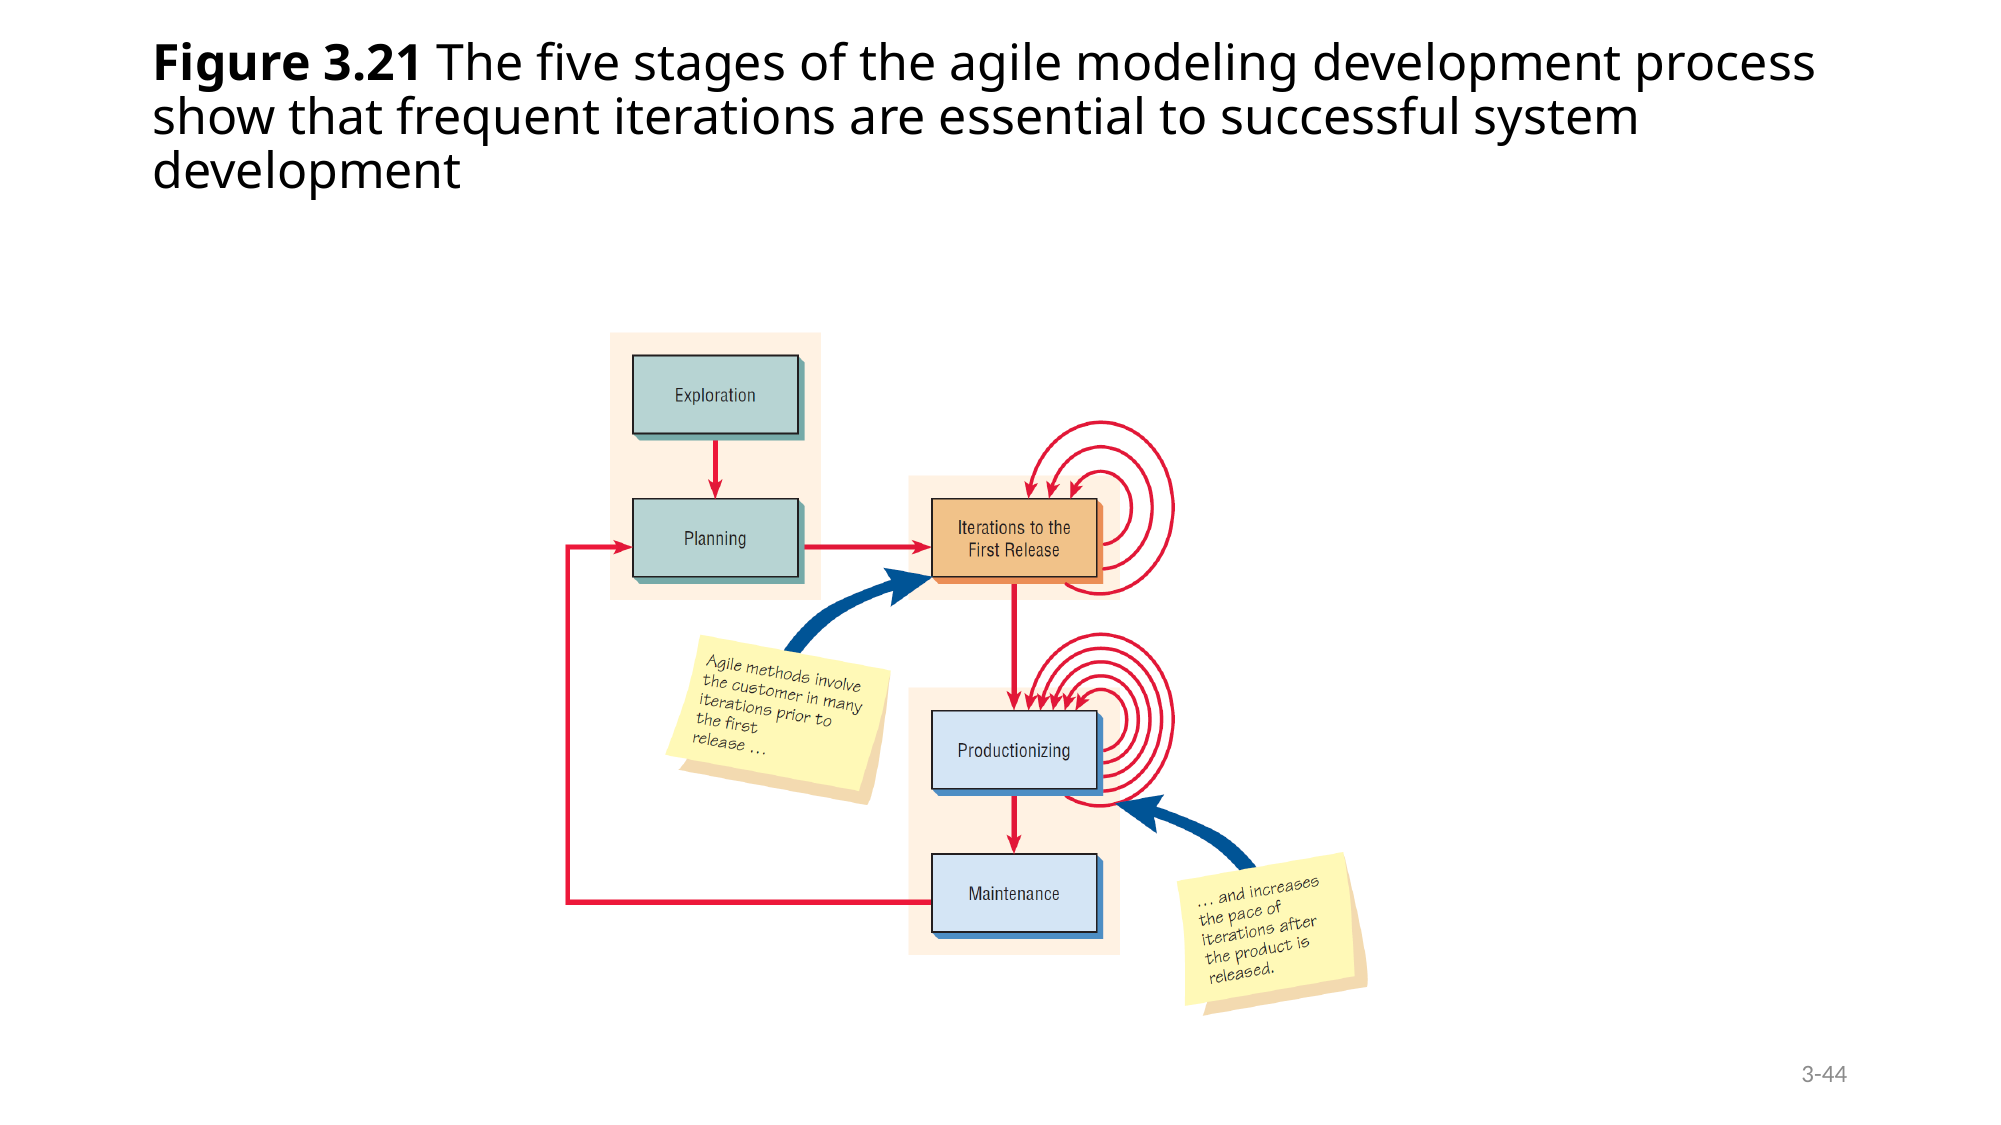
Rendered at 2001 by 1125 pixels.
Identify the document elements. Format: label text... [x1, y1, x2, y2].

slide_number 3-44 [1412, 1042, 1863, 1103]
title Figure 3.21 The five stages of the agile modeling development process show that frequent iterations are essential to successful system development [137, 59, 1863, 278]
picture [537, 324, 1400, 1026]
